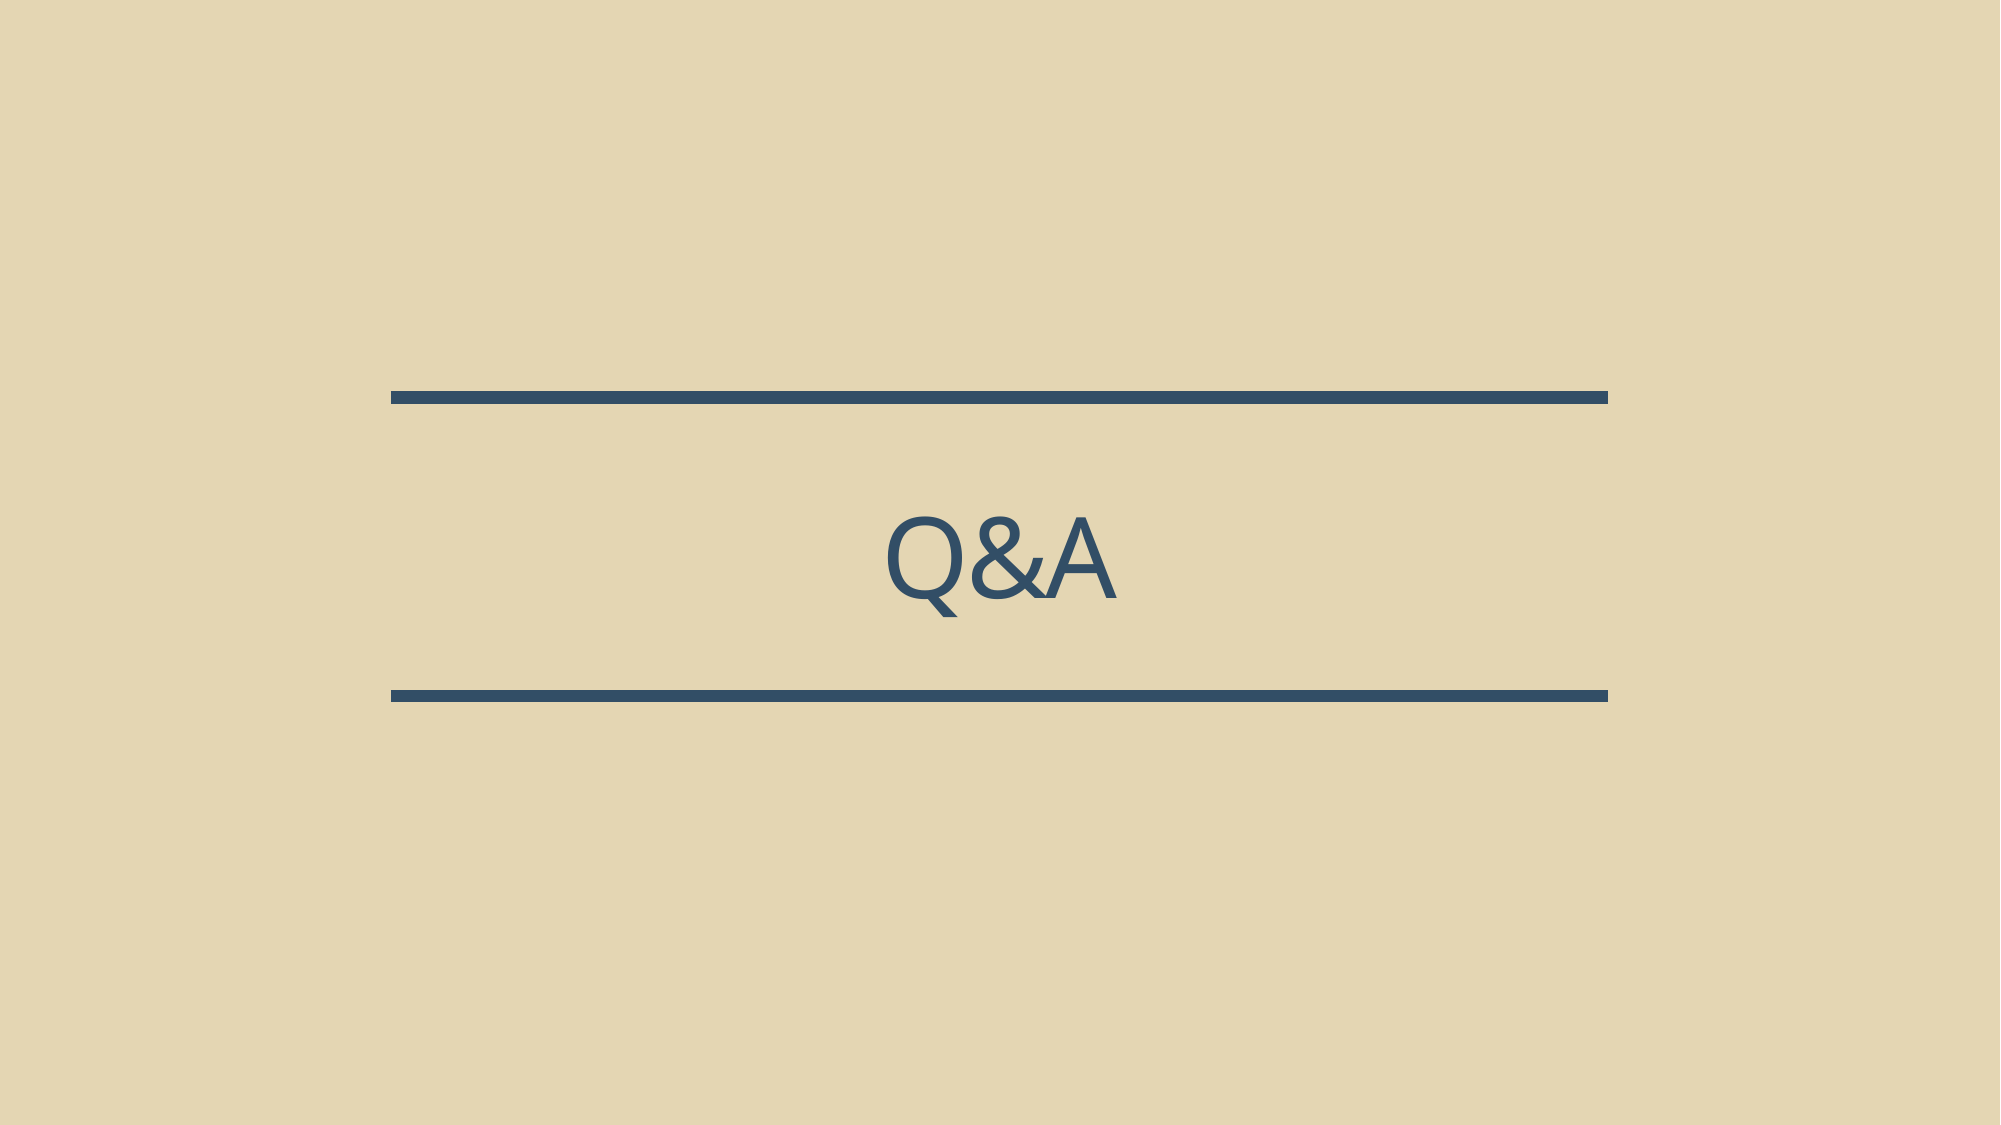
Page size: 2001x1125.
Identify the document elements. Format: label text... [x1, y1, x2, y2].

text_box Q&A [657, 478, 1342, 629]
